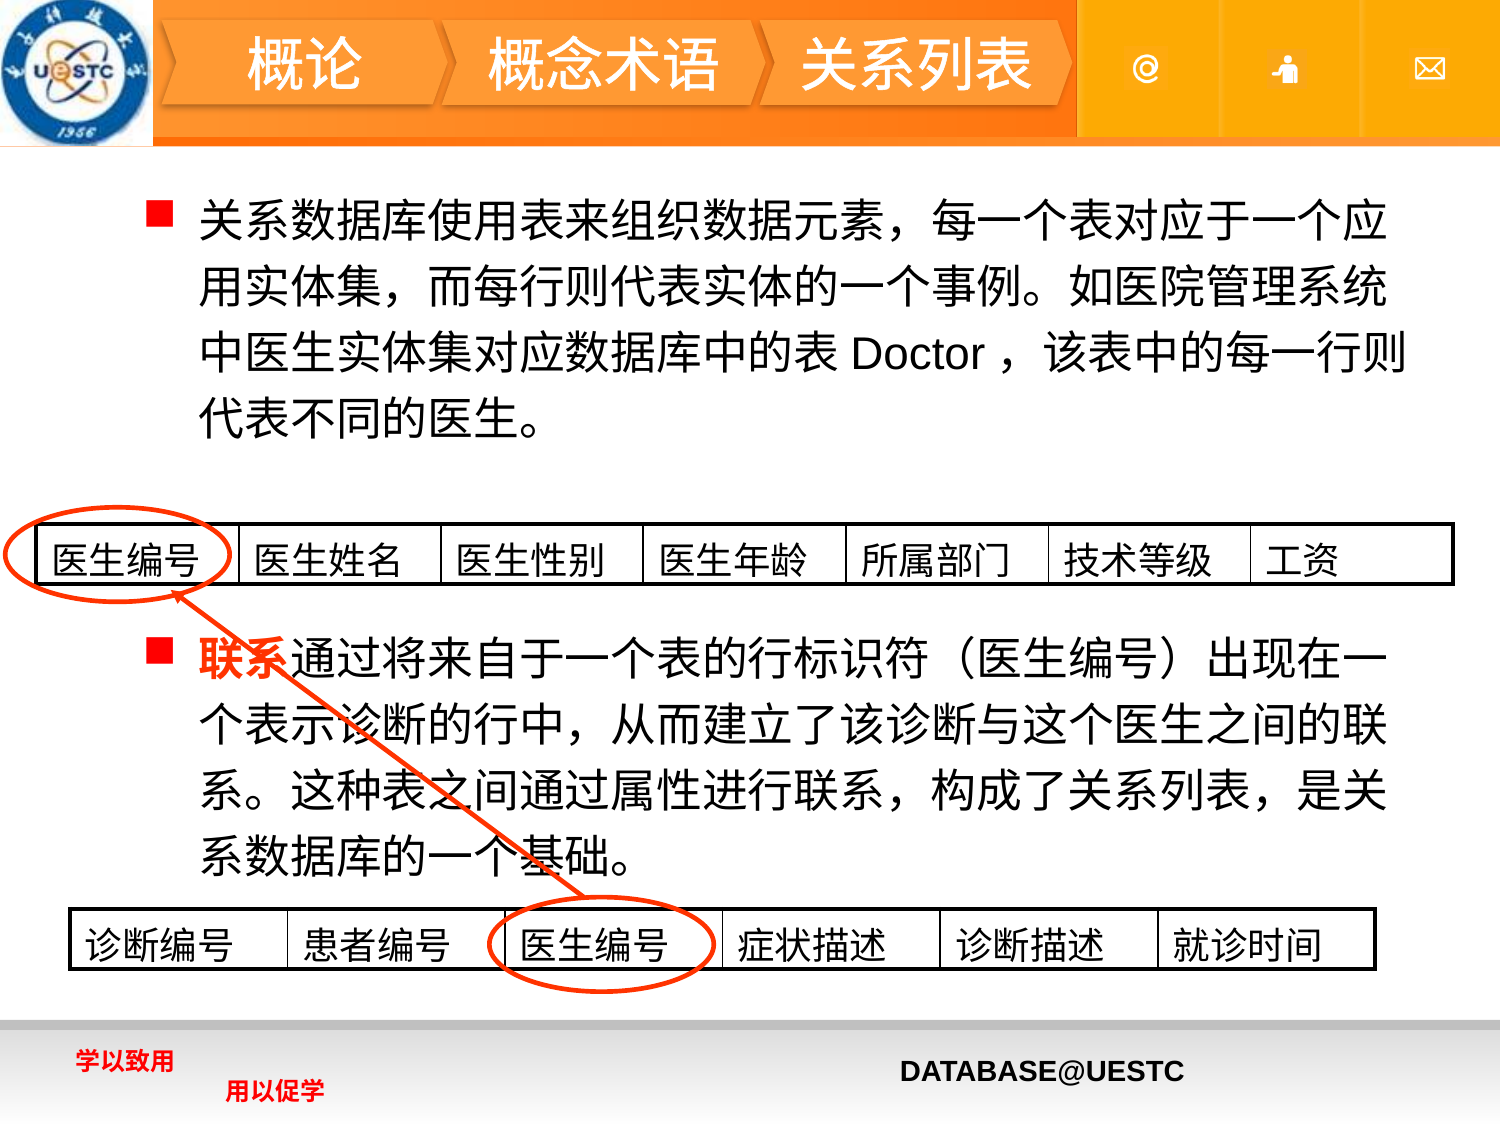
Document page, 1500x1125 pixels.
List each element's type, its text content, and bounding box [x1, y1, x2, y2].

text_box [4, 506, 715, 992]
table_header 医生年龄 [720, 526, 845, 582]
picture [1425, 48, 1450, 89]
table_header 诊断描述 [941, 911, 1157, 967]
table_header 症状描述 [723, 911, 939, 967]
table_header 就诊时间 [1159, 911, 1373, 967]
title [155, 0, 1425, 140]
list 关系数据库使用表来组织数据元素，每一个表对应于一个应用实体集，而每行则代表实体的一个事例。如医院管理系统中医生实体集对应数据库中的表Doctor，该表中的每一行则代表不同的医生。 联系通过将来自于一个表的行标识符（医生编号）出现在一个表示诊断的行中，从而建立了该诊断与这个医生之间的联系。这种表之间通过属性进行联系，构成了关系列表，是关系数据库的一个基础。 [52, 173, 1429, 522]
text_box 关系列表 [759, 20, 1073, 105]
picture [0, 0, 153, 146]
text_box 概念术语 [441, 20, 766, 105]
table_header 技术等级 [1049, 526, 1250, 582]
table_header 所属部门 [847, 526, 1048, 582]
text_box 概论 [161, 19, 448, 105]
table_header 工资 [1251, 526, 1451, 582]
list 关系数据库使用表来组织数据元素，每一个表对应于一个应用实体集，而每行则代表实体的一个事例。如医院管理系统中医生实体集对应数据库中的表Doctor，该表中的每一行则代表不同的医生。 联系通过将来自于一个表的行标识符（医生编号）出现在一个表示诊断的行中，从而建立了该诊断与这个医生之间的联系。这种表之间通过属性进行联系，构成了关系列表，是关系数据库的一个基础。 [720, 586, 1429, 944]
